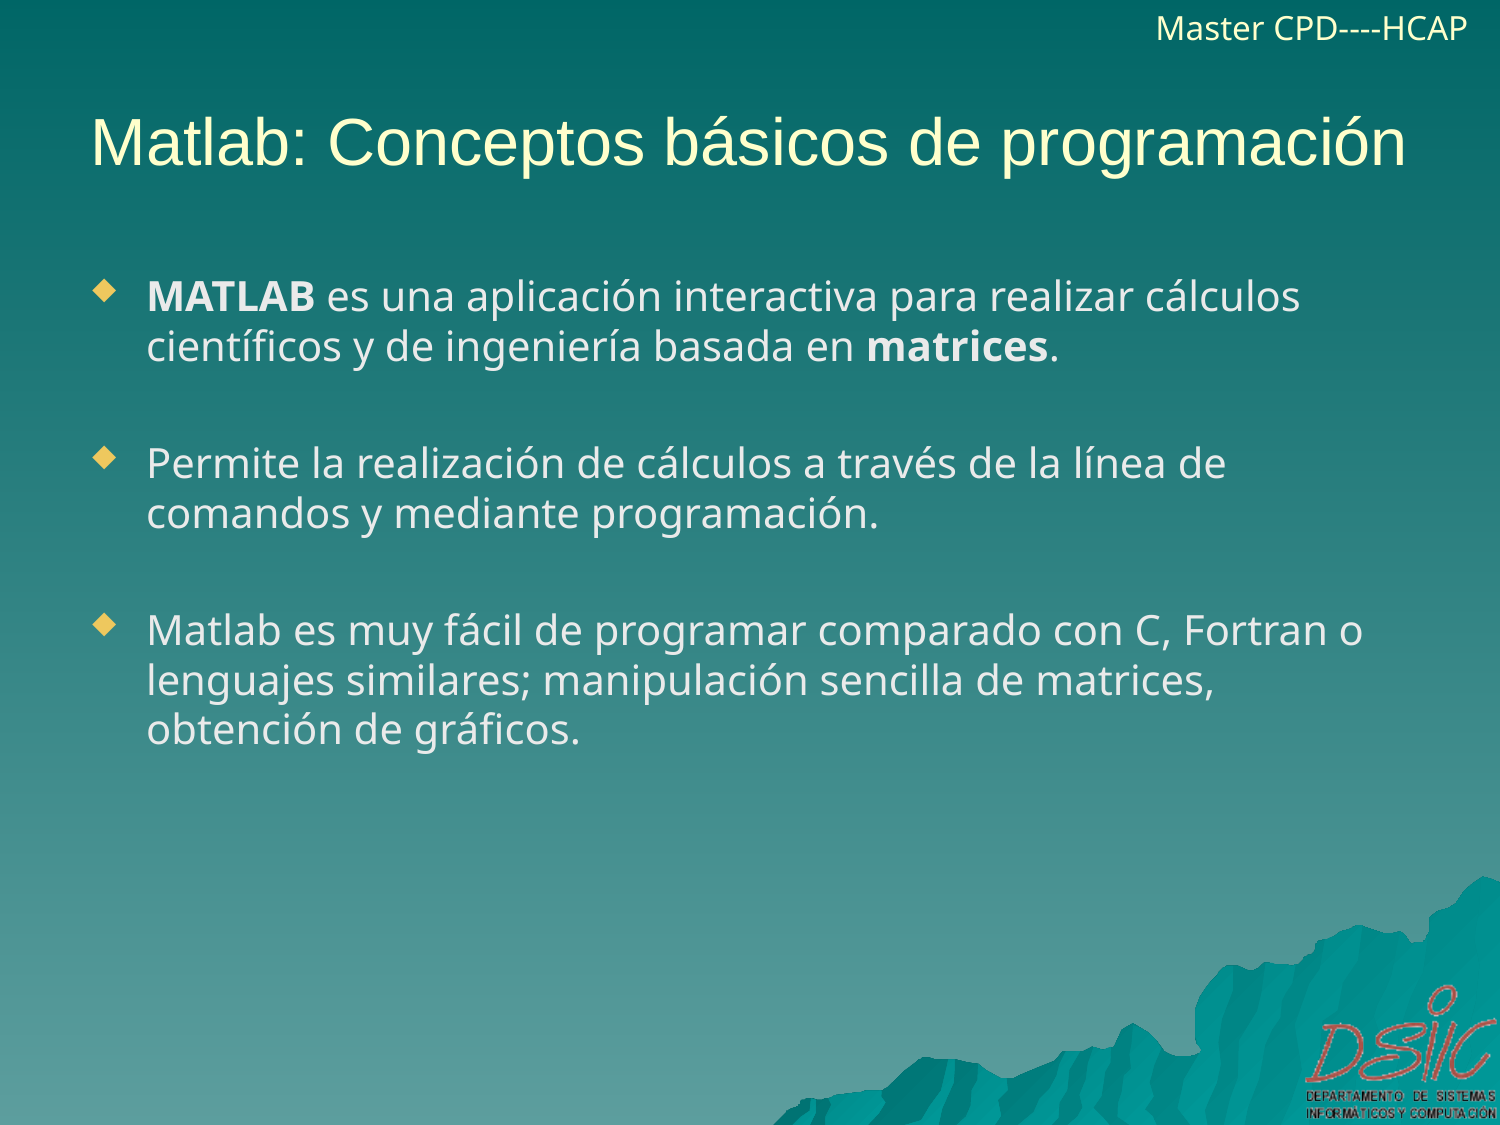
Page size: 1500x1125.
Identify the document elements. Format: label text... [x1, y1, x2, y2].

text_box MATLAB es una aplicación interactiva para realizar cálculos científicos y de ingeniería basada en matrices. Permite la realización de cálculos a través de la línea de comandos y mediante programación. Matlab es muy fácil de programar comparado con C, Fortran o lenguajes similares; manipulación sencilla de matrices, obtención de gráficos. [74, 262, 1425, 1006]
title Matlab: Conceptos básicos de programación [75, 45, 1425, 233]
picture [1304, 979, 1500, 1125]
